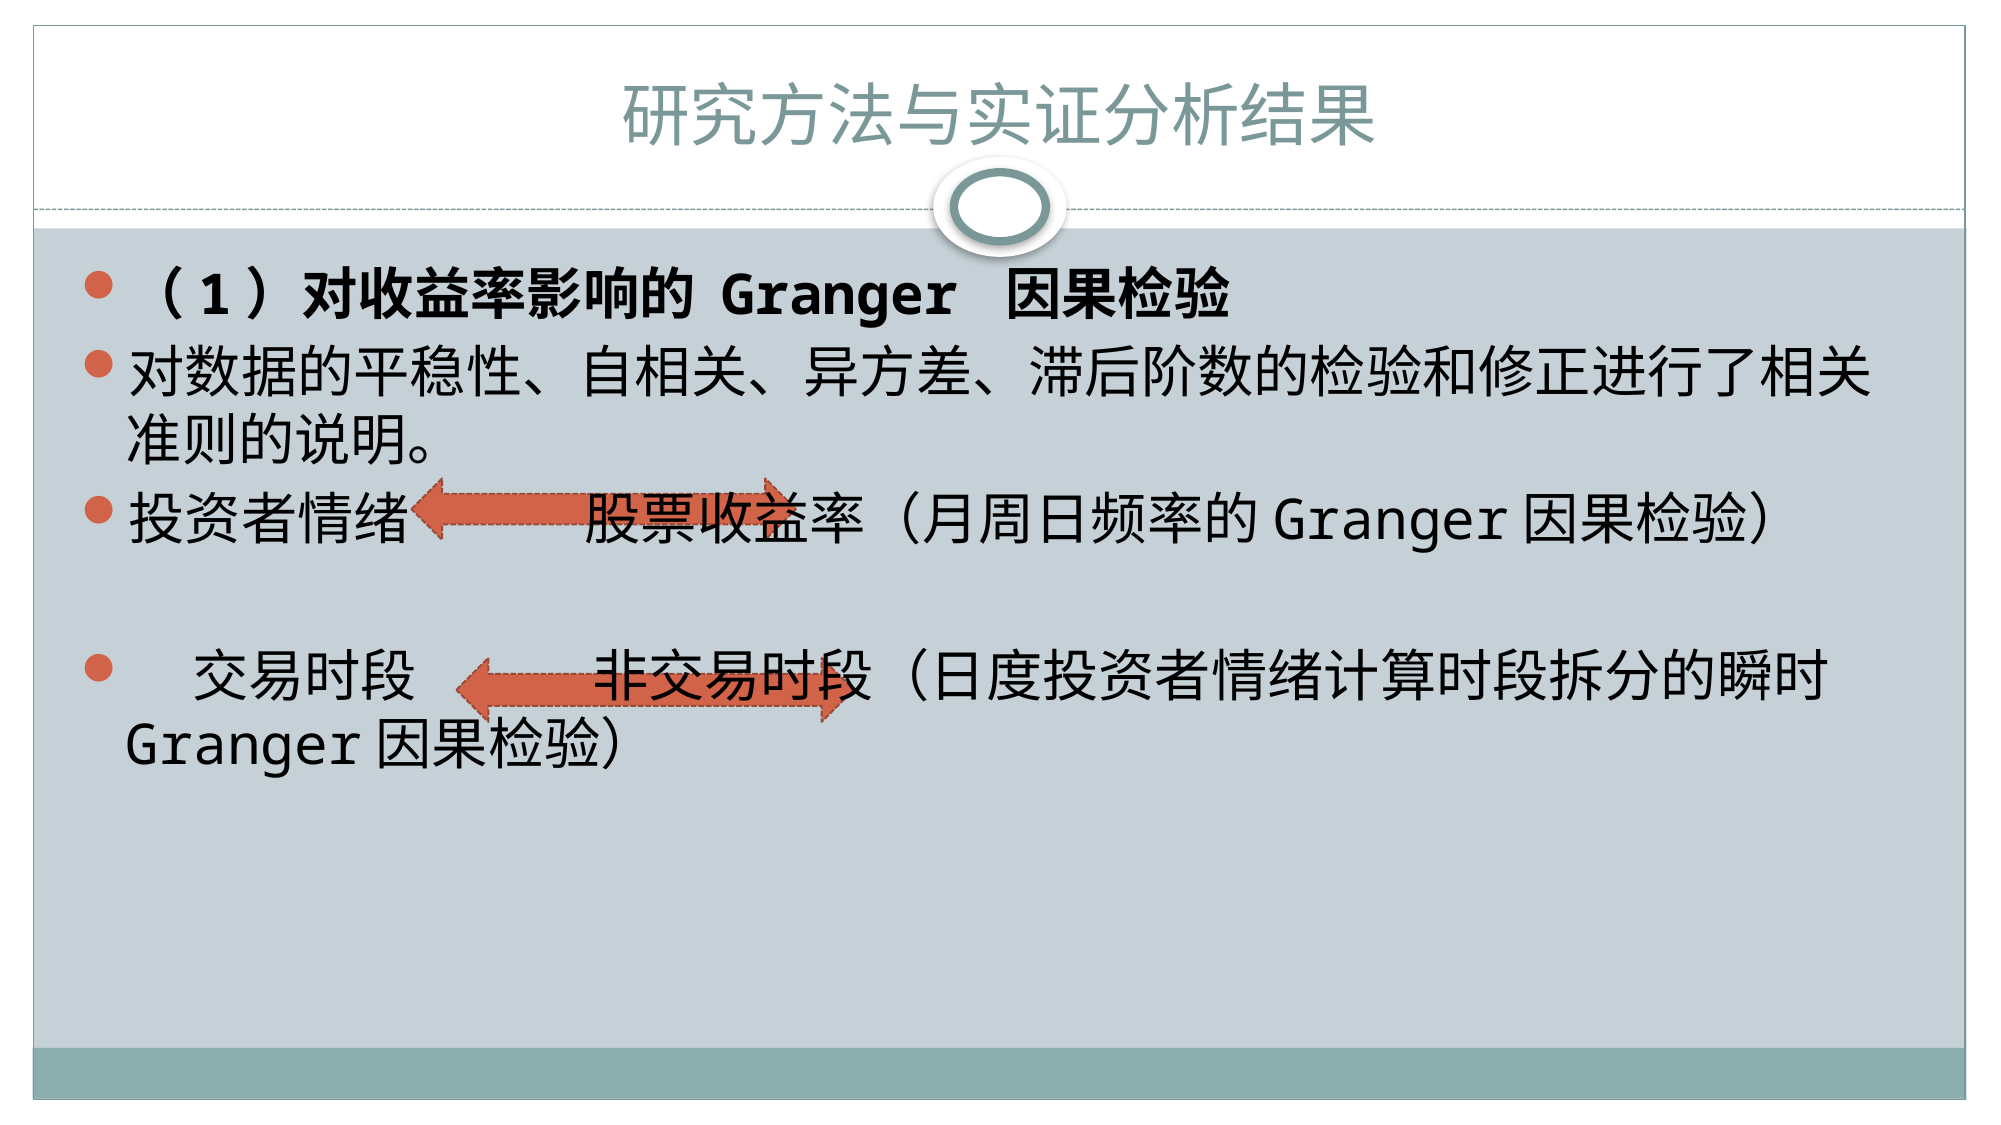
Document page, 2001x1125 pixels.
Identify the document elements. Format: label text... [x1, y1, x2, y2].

list （1）对收益率影响的 Granger 因果检验 对数据的平稳性、自相关、异方差、滞后阶数的检验和修正进行了相关准则的说明。 投资者情绪 股票收益率（月周日频率的Granger因果检验） 交易时段 非交易时段（日度投资者情绪计算时段拆分的瞬时Granger因果检验） [66, 250, 1926, 1001]
title 研究方法与实证分析结果 [66, 37, 1933, 162]
